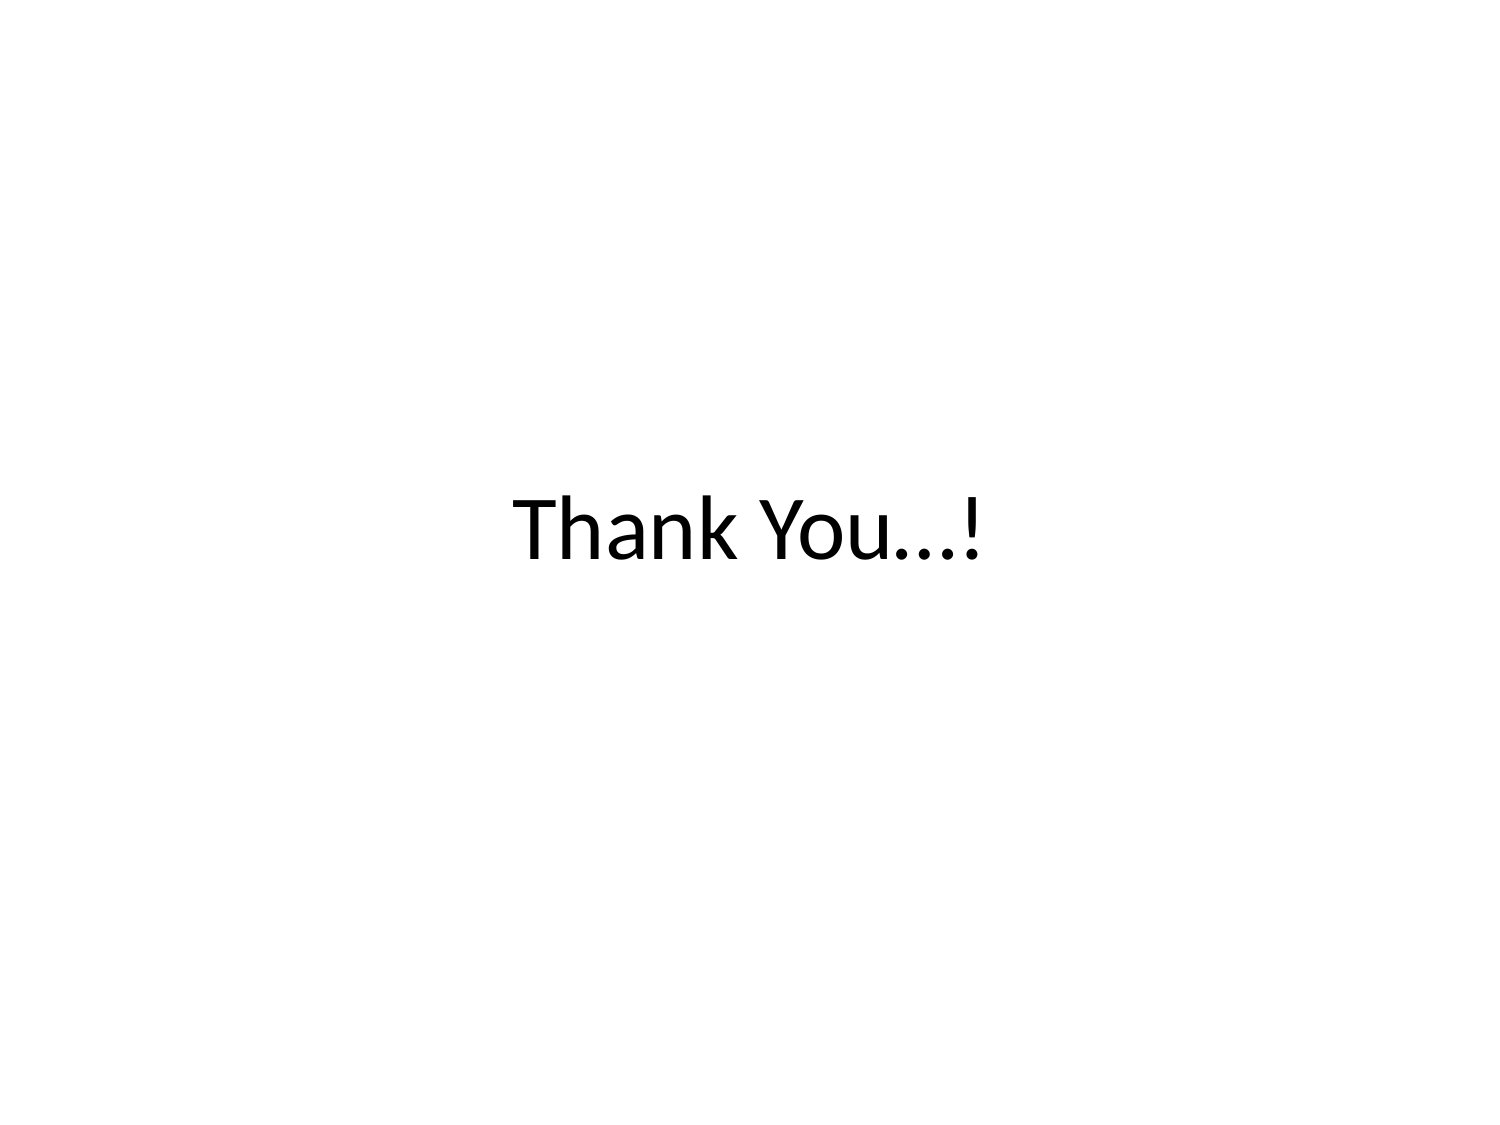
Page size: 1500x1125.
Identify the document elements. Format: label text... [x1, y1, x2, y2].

title Thank You…! [75, 45, 1425, 1000]
